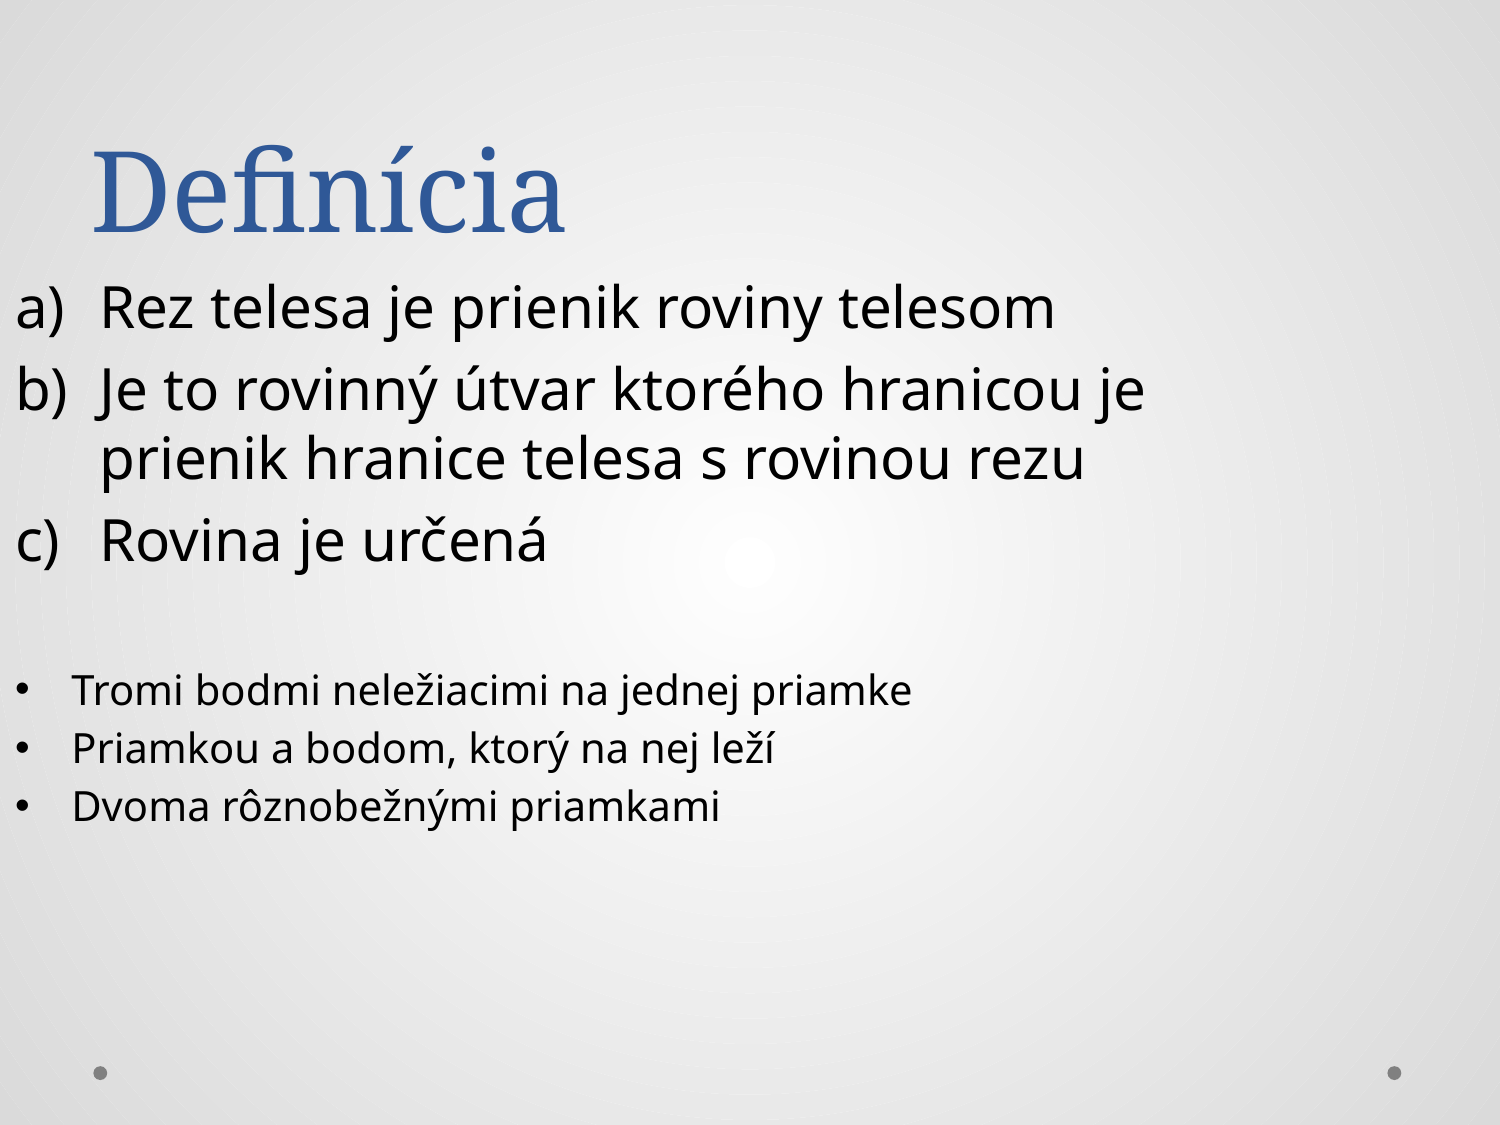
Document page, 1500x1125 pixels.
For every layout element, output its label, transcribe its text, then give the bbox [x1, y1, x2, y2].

title Definícia [75, 0, 1425, 263]
list Rez telesa je prienik roviny telesom Je to rovinný útvar ktorého hranicou je prienik hranice telesa s rovinou rezu Rovina je určená Tromi bodmi neležiacimi na jednej priamke Priamkou a bodom, ktorý na nej leží Dvoma rôznobežnými priamkami [0, 262, 1350, 1005]
